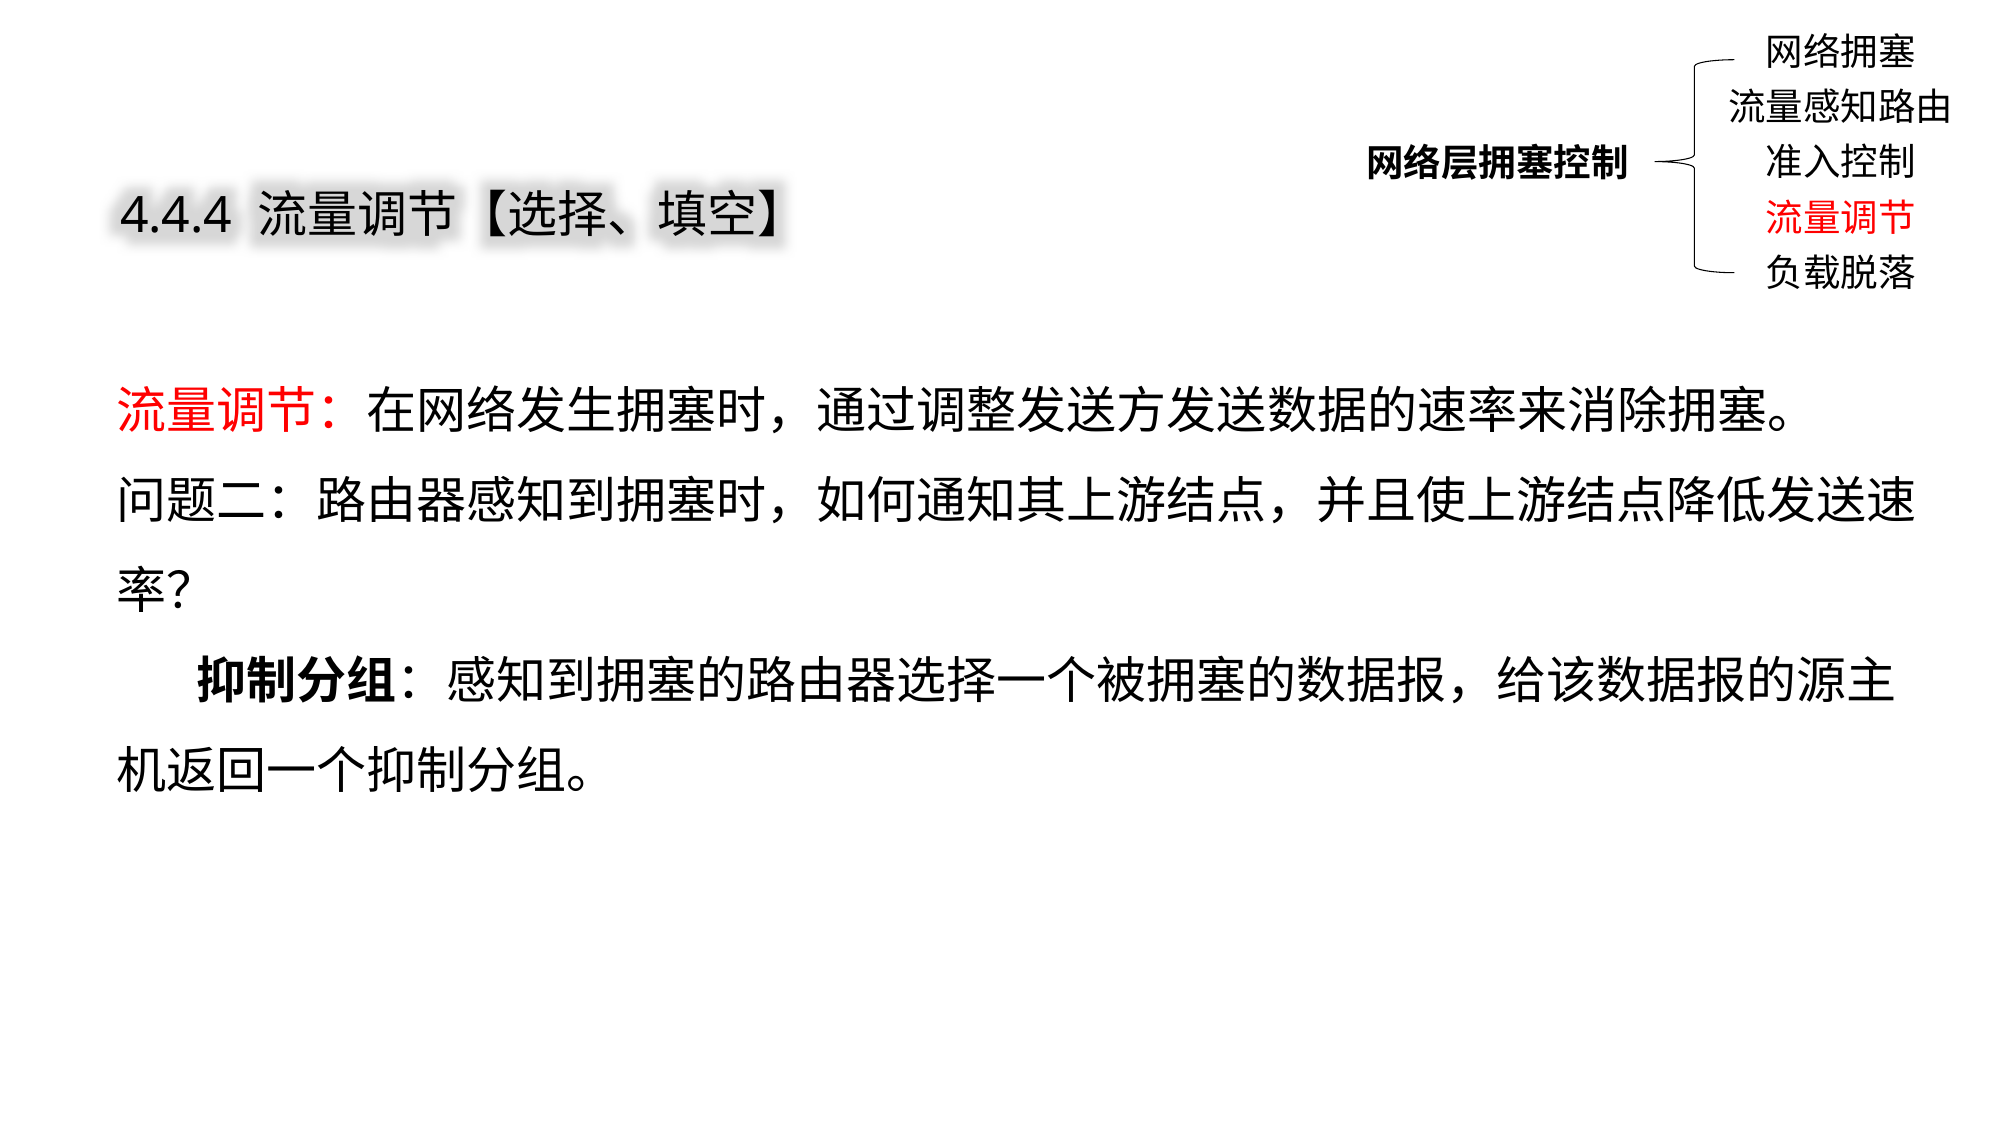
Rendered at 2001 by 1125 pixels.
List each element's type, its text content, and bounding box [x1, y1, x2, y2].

text_box 流量调节：在网络发生拥塞时，通过调整发送方发送数据的速率来消除拥塞。 问题二：路由器感知到拥塞时，如何通知其上游结点，并且使上游结点降低发送速率？ 抑制分组：感知到拥塞的路由器选择一个被拥塞的数据报，给该数据报的源主机返回一个抑制分组。 [101, 341, 1953, 897]
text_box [1349, 31, 1970, 303]
text_box 4.4.4 流量调节【选择、填空】 [101, 119, 1114, 277]
